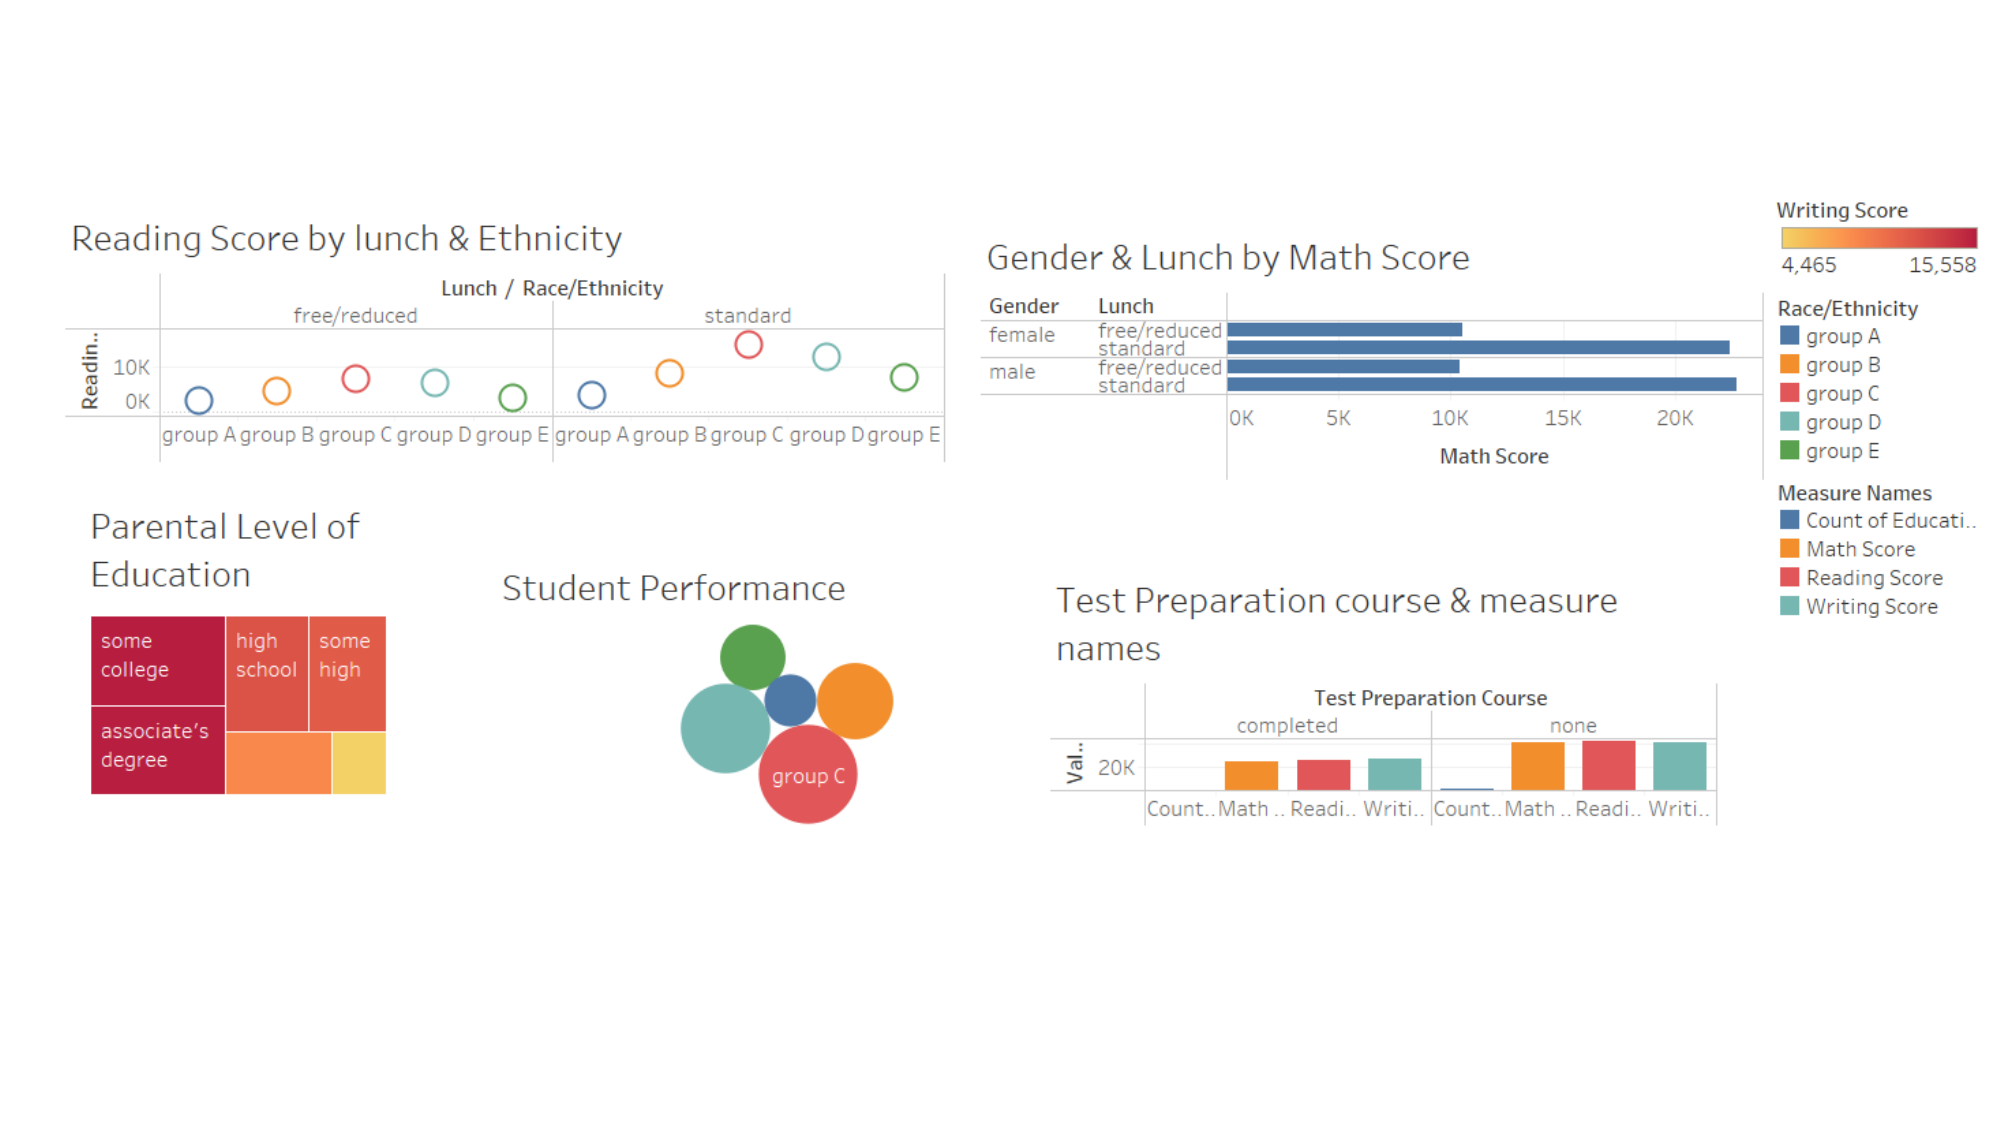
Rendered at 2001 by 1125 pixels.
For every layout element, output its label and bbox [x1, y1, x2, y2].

picture [0, 174, 2000, 950]
